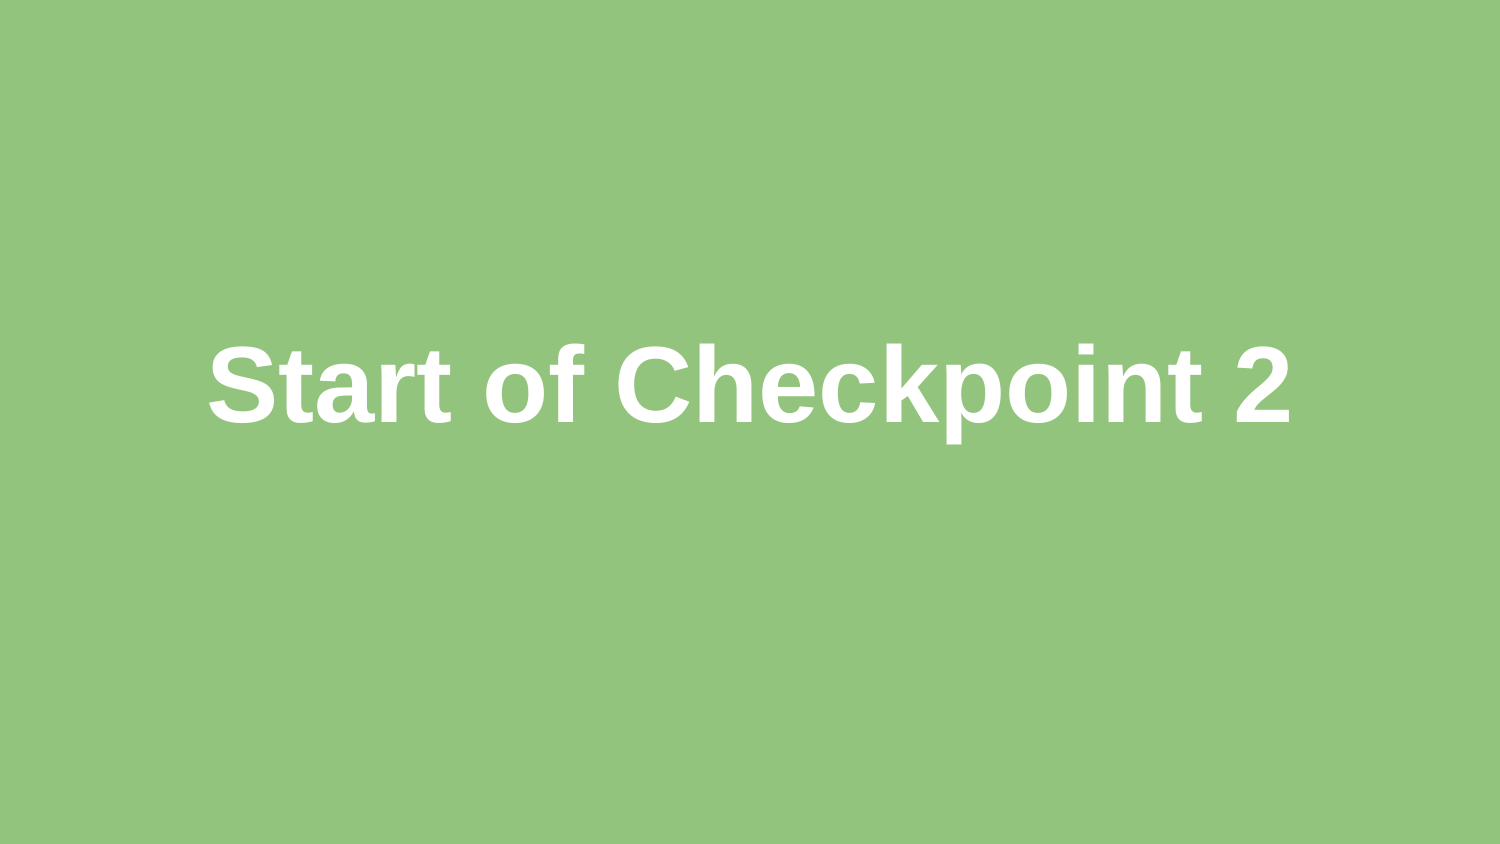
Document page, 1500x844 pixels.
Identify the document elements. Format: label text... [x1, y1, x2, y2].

title Start of Checkpoint 2 [51, 122, 1449, 459]
